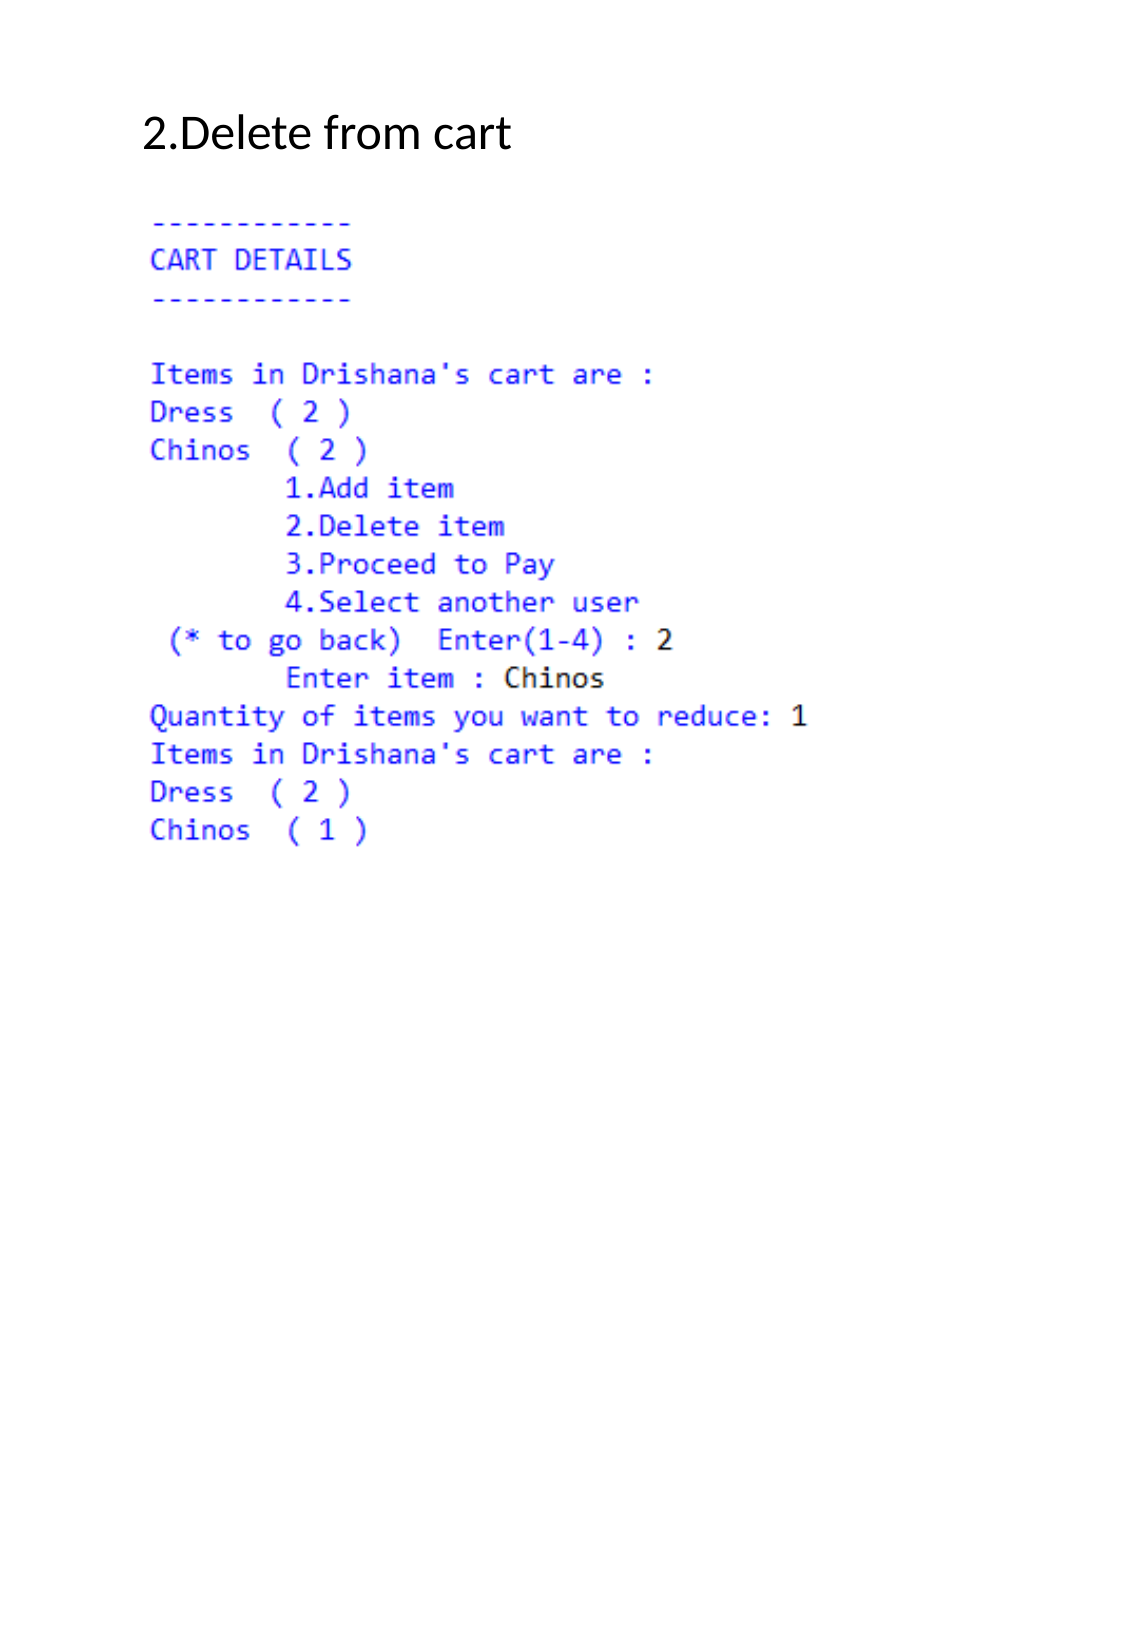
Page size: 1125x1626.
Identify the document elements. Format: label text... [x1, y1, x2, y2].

picture [142, 205, 954, 855]
text_box 2.Delete from cart [127, 92, 528, 168]
